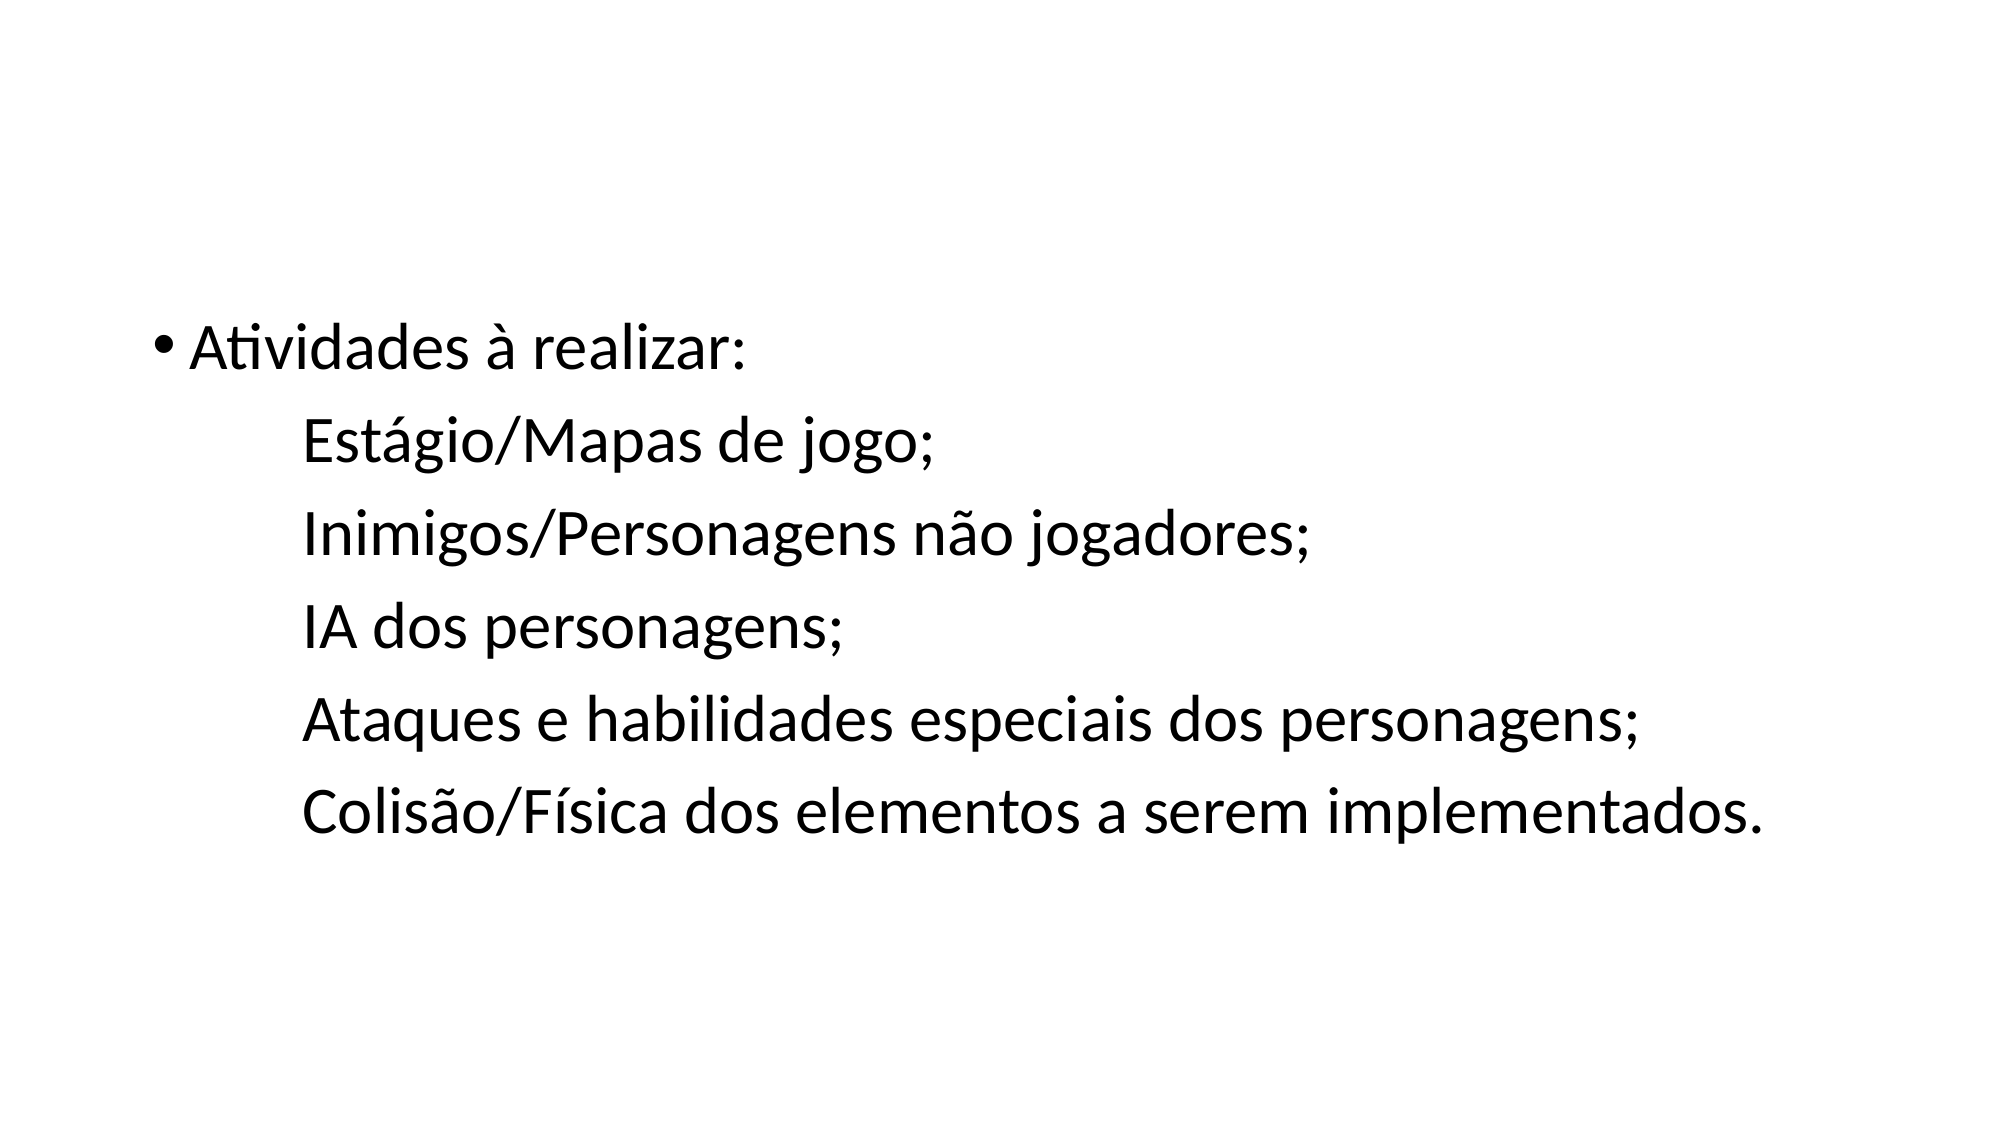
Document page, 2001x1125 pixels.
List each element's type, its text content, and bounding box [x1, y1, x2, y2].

list Atividades à realizar: Estágio/Mapas de jogo; Inimigos/Personagens não jogadores; IA dos personagens; Ataques e habilidades especiais dos personagens; Colisão/Física dos elementos a serem implementados. [137, 110, 1863, 1014]
